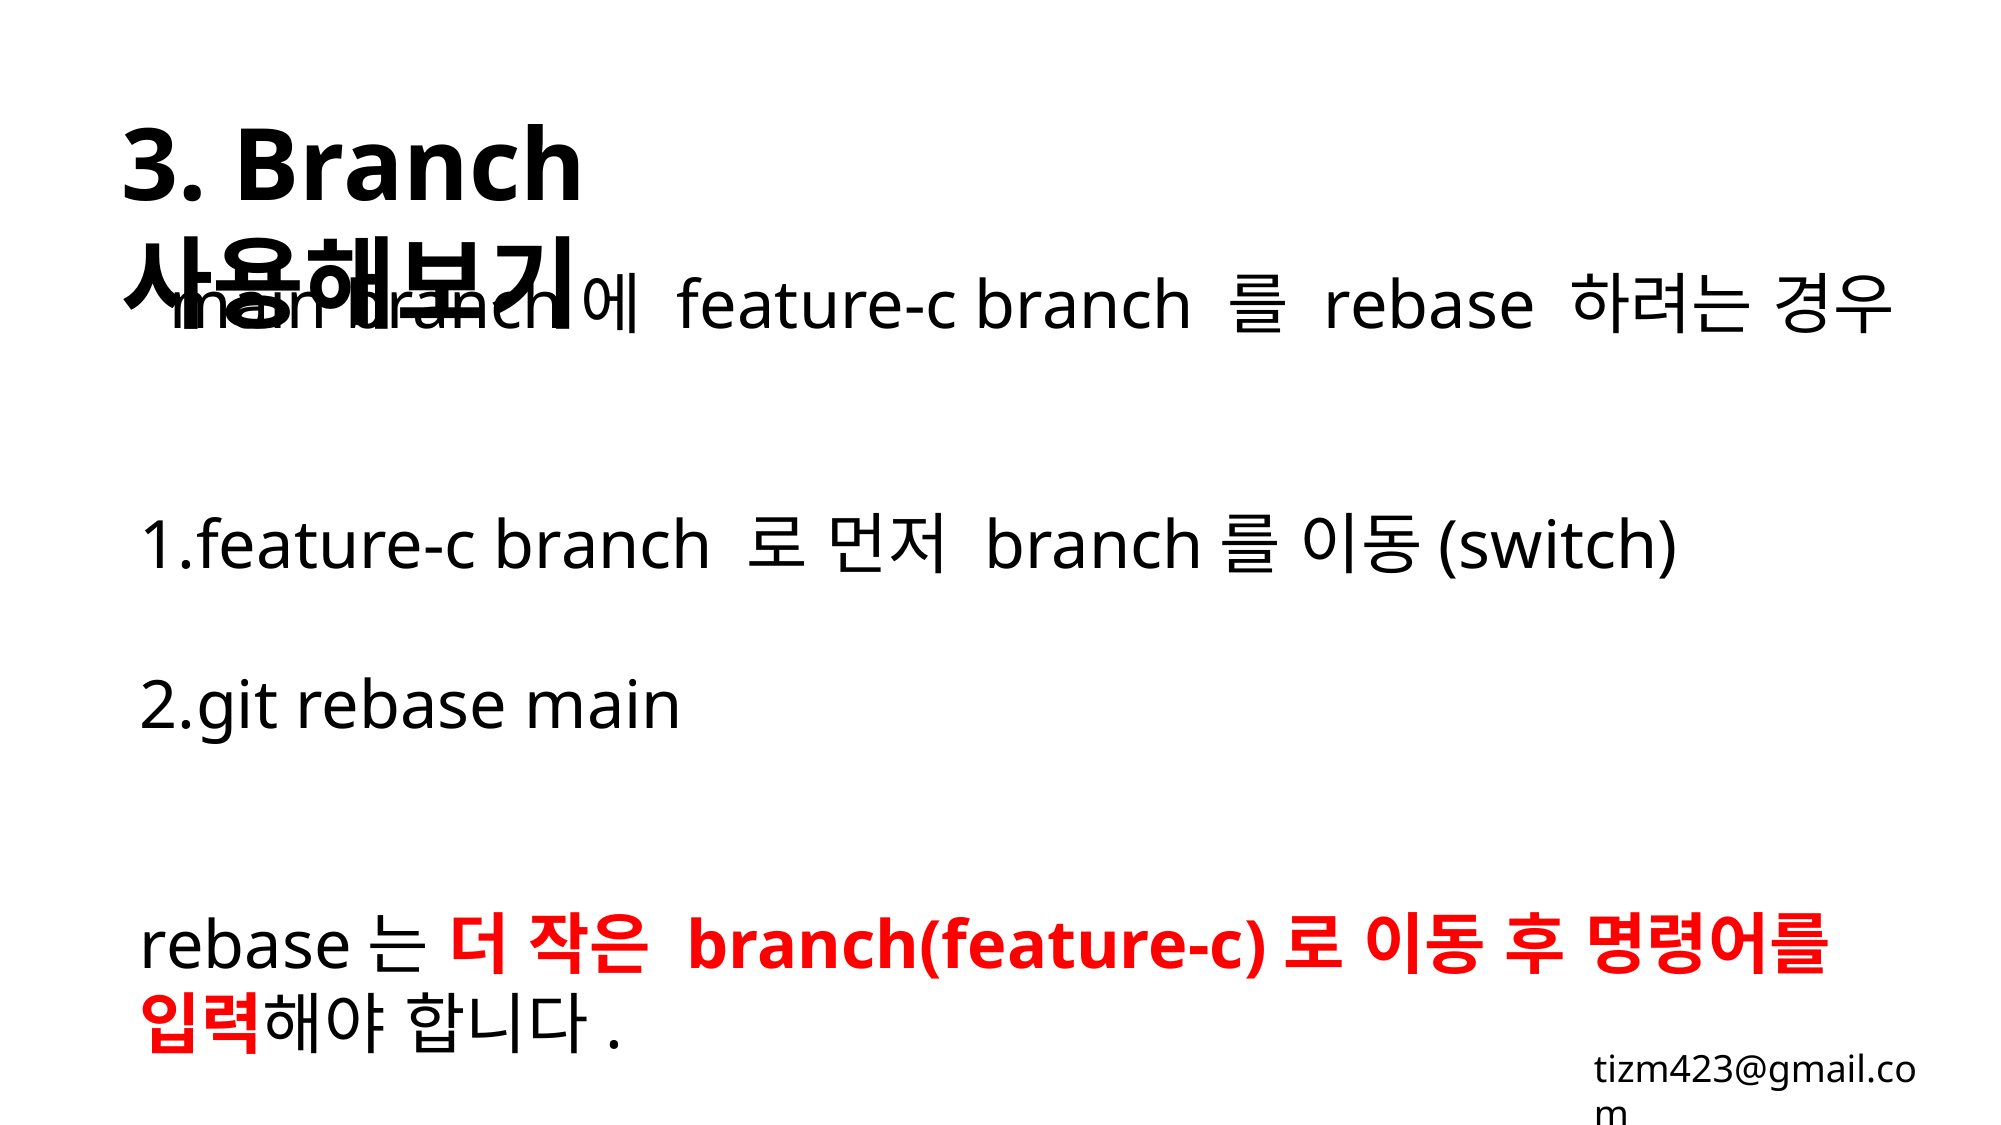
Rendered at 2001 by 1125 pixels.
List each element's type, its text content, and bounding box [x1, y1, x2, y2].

text_box 3. Branch 사용해보기 [106, 93, 924, 348]
text_box tizm423@gmail.com [1578, 1037, 1957, 1125]
text_box main branch에 feature-c branch 를 rebase 하려는 경우 feature-c branch 로 먼저 branch를 이동(switch) git rebase main rebase는 더 작은 branch(feature-c)로 이동 후 명령어를 입력해야 합니다. [124, 254, 1940, 1070]
